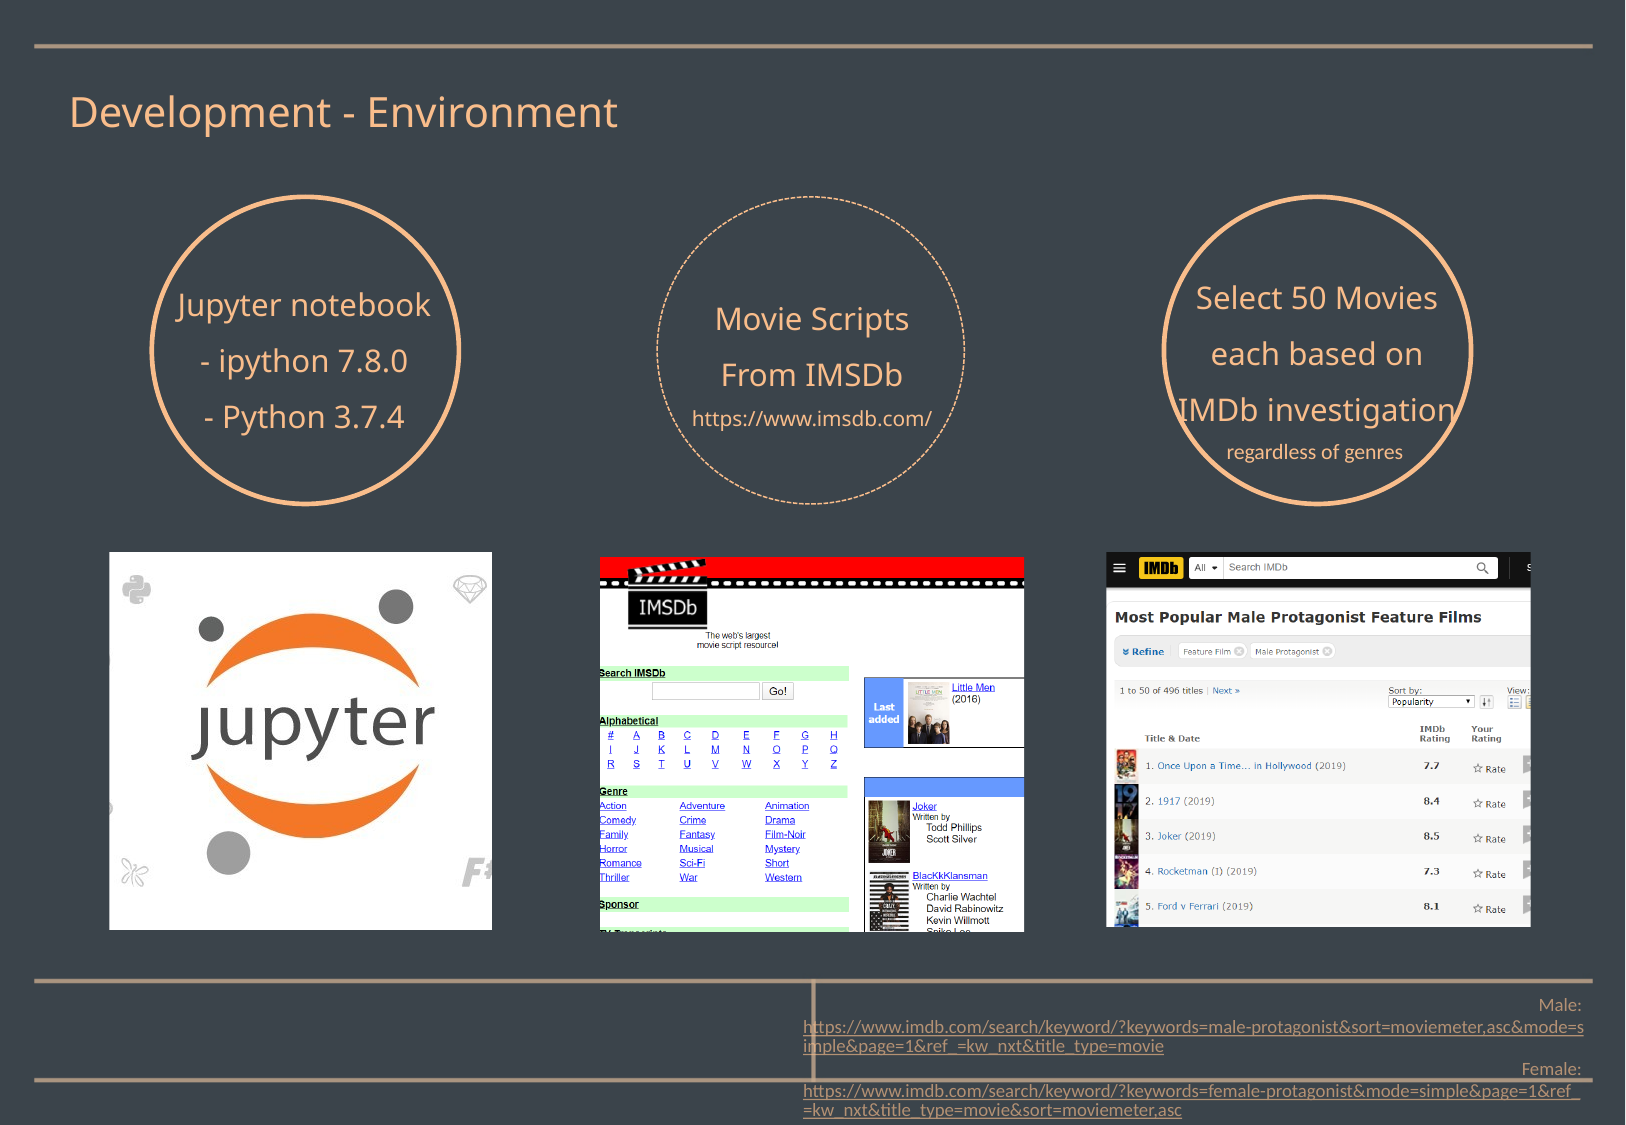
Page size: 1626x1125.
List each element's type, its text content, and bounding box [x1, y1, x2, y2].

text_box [1162, 196, 1472, 505]
text_box Male: https://www.imdb.com/search/keyword/?keywords=male-protagonist&sort=moviemeter,asc&mode=simple&page=1&ref_=kw_nxt&title_type=movie Female: https://www.imdb.com/search/keyword/?keywords=female-protagonist&mode=simple&page=1&ref_=kw_nxt&title_type=movie&sort=moviemeter,asc [788, 985, 1601, 1113]
text_box Development - Environment [53, 78, 849, 144]
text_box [657, 196, 966, 505]
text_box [150, 196, 459, 505]
picture [0, 0, 1626, 1125]
